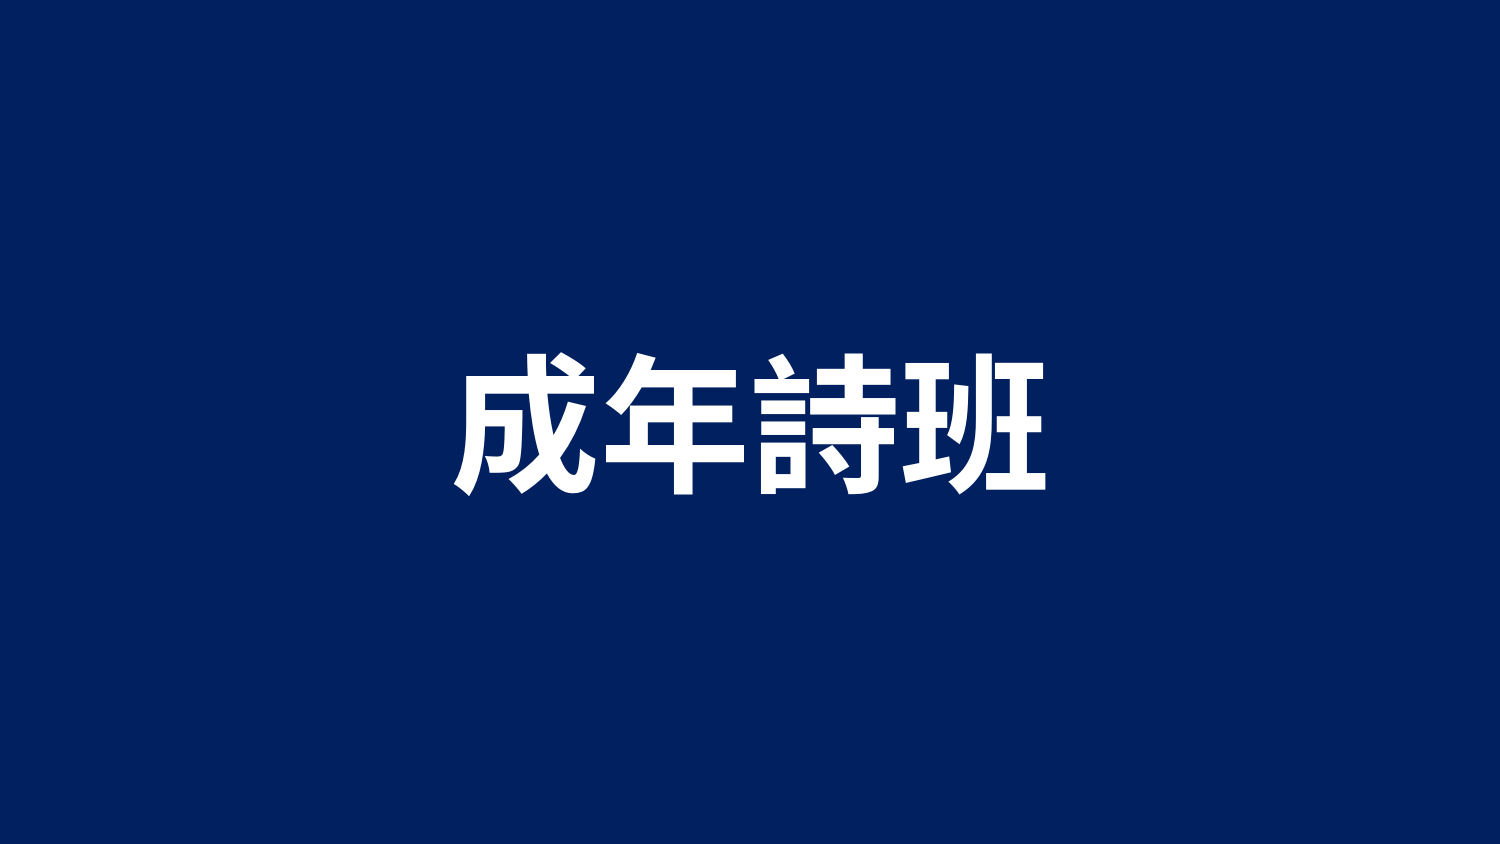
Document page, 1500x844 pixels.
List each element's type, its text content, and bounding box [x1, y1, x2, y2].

title 成年詩班 [0, 370, 1500, 474]
